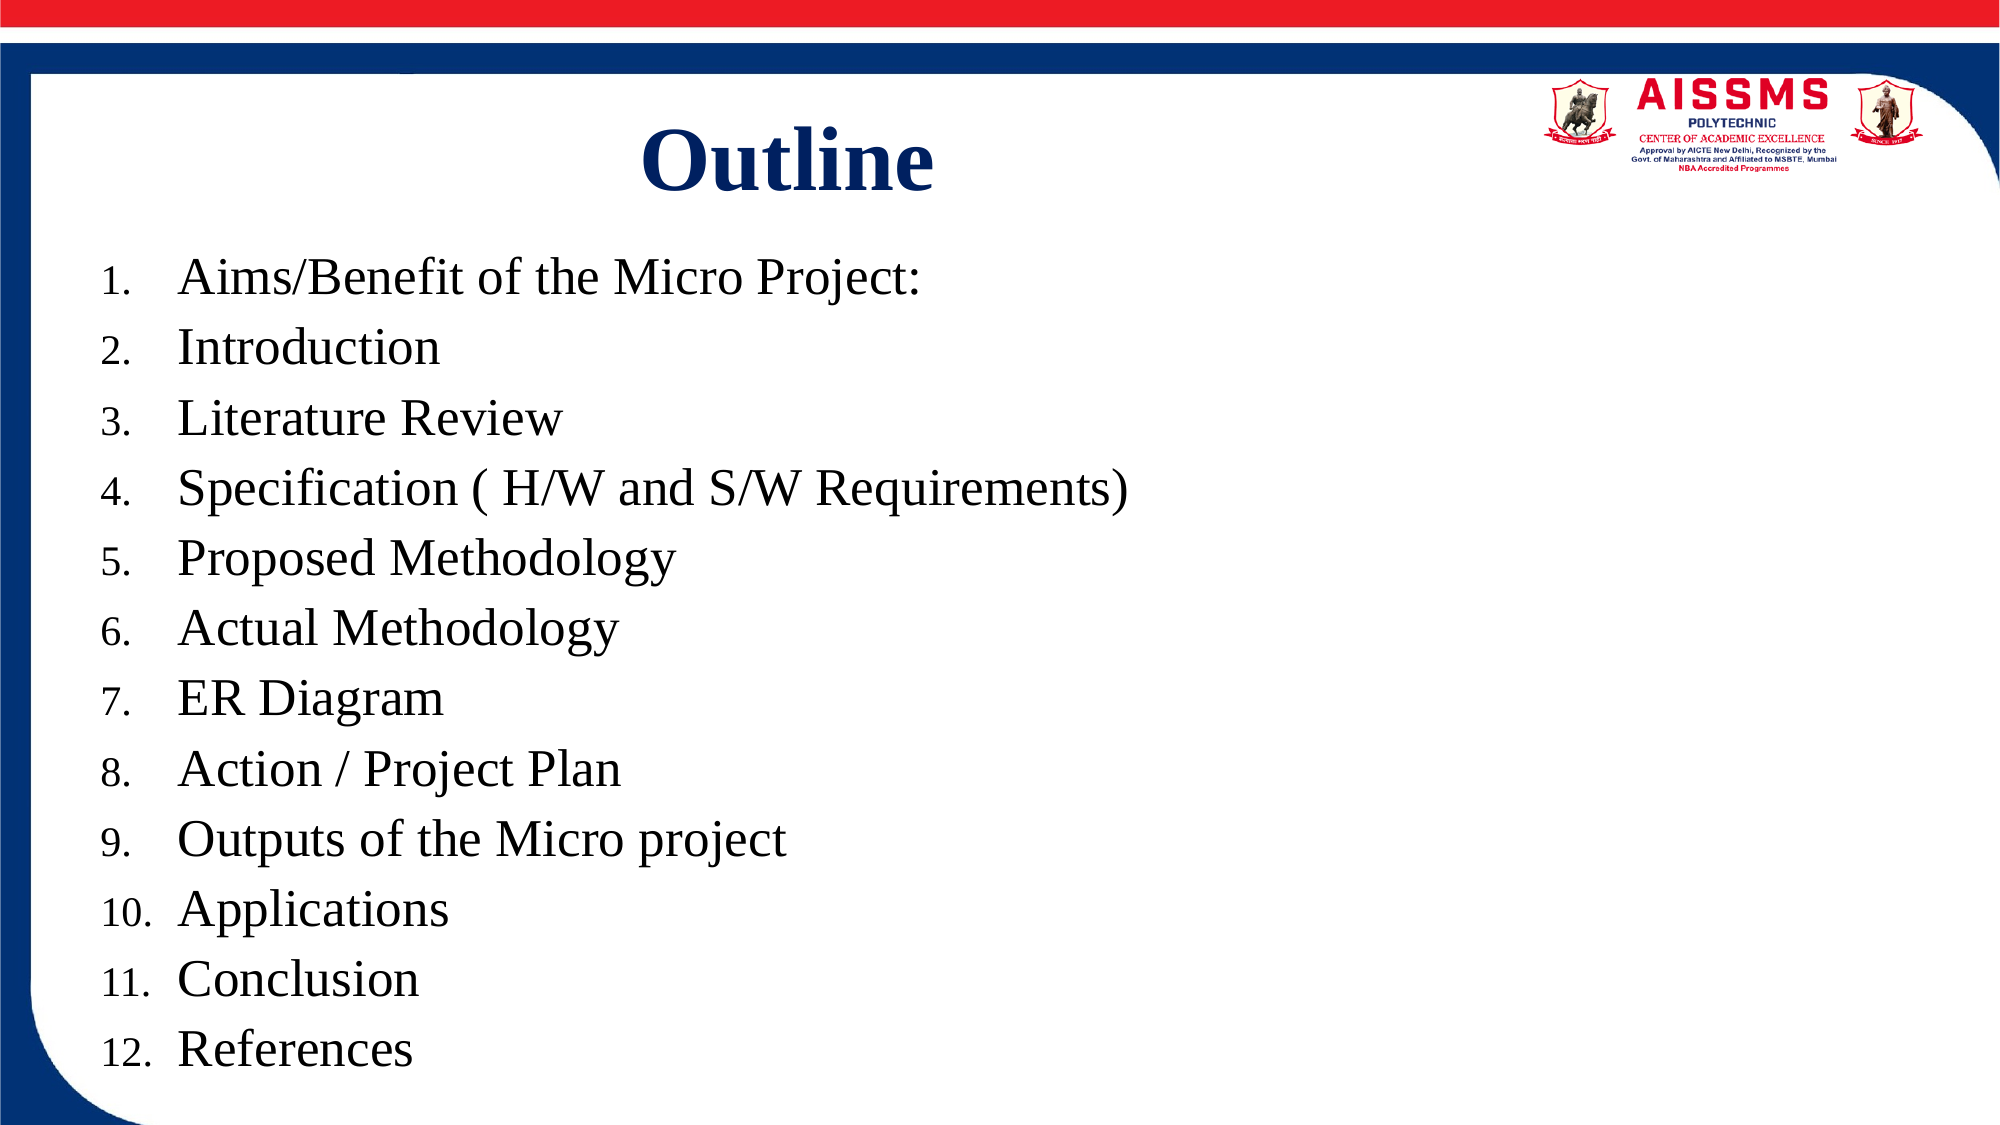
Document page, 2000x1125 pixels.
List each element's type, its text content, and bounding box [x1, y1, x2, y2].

title Outline [37, 75, 1538, 233]
list Aims/Benefit of the Micro Project: Introduction Literature Review Specification ( H/W and S/W Requirements) Proposed Methodology Actual Methodology ER Diagram Action / Project Plan Outputs of the Micro project Applications Conclusion References [85, 241, 2000, 1090]
picture [0, 0, 2000, 1125]
